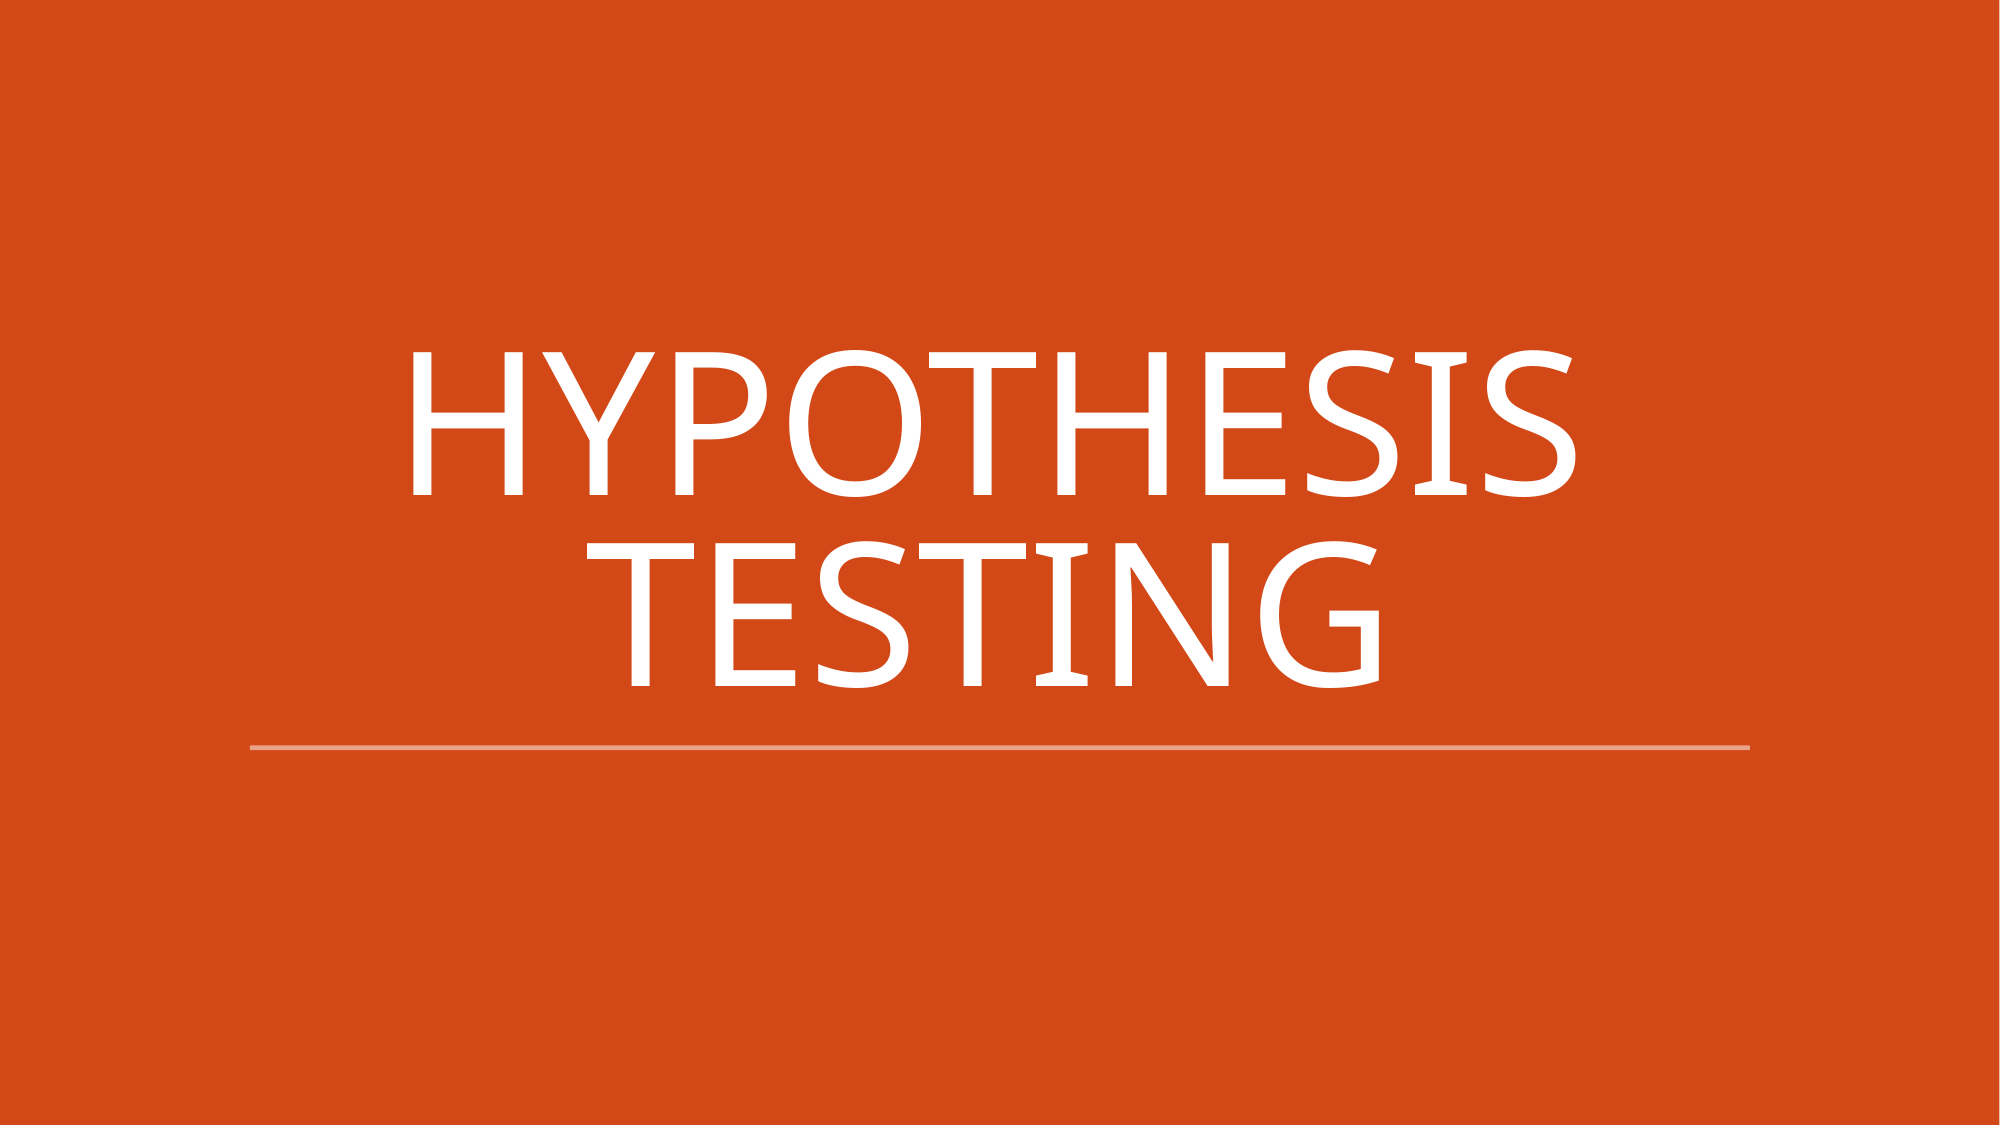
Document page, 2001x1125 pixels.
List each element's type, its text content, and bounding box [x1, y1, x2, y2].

title Hypothesis Testing [172, 154, 1808, 733]
text_box [0, 0, 2000, 1125]
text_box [1584, 669, 1759, 844]
